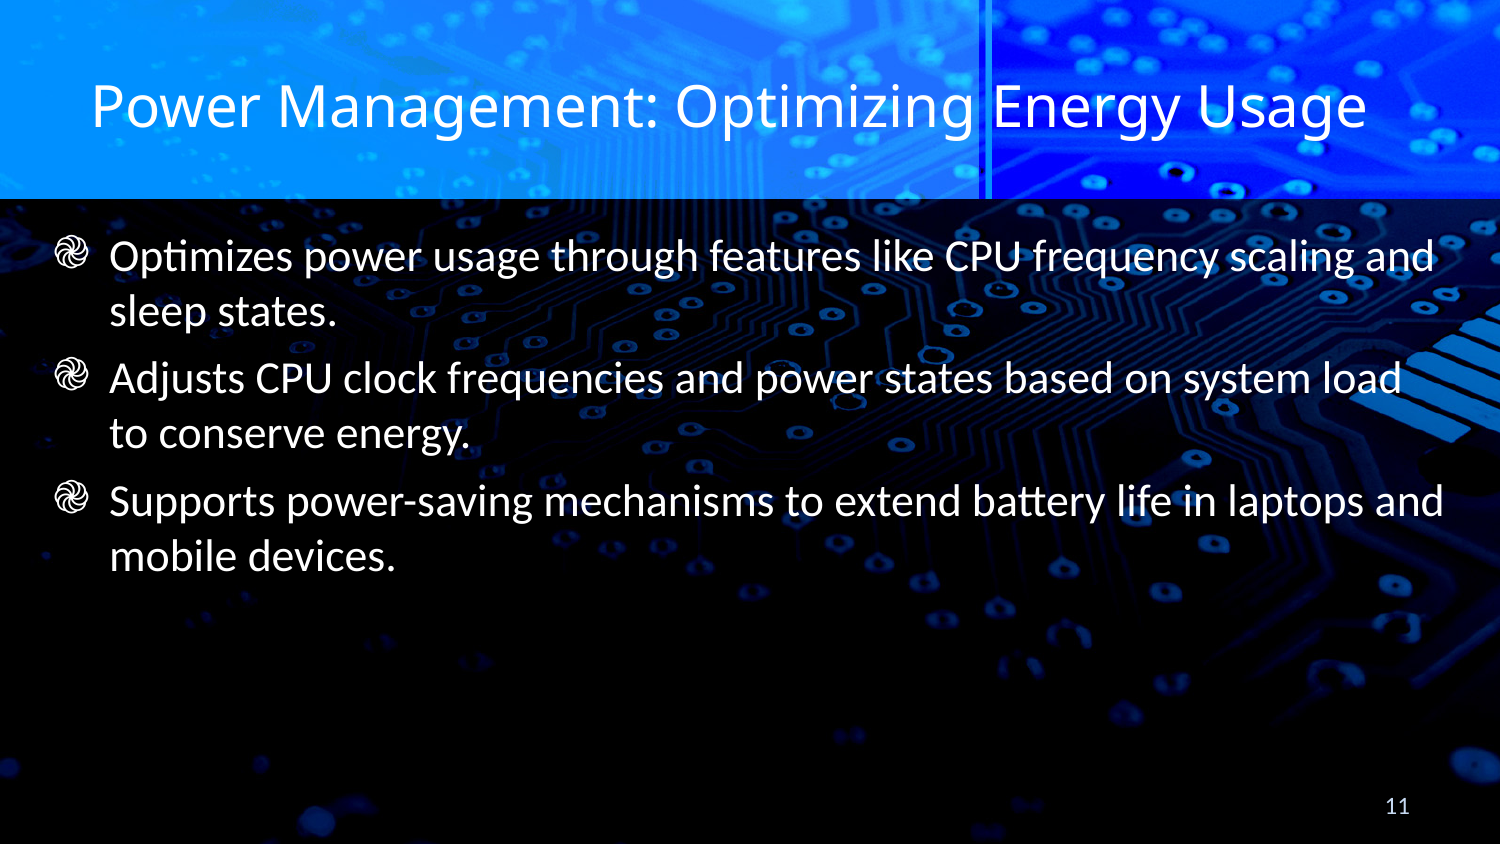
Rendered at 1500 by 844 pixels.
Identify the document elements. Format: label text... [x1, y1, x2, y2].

text_box Optimizes power usage through features like CPU frequency scaling and sleep states. Adjusts CPU clock frequencies and power states based on system load to conserve energy. Supports power-saving mechanisms to extend battery life in laptops and mobile devices. [38, 217, 1461, 588]
slide_number 11 [1074, 782, 1425, 827]
title Power Management: Optimizing Energy Usage [75, 33, 1425, 175]
picture [0, 0, 1500, 844]
